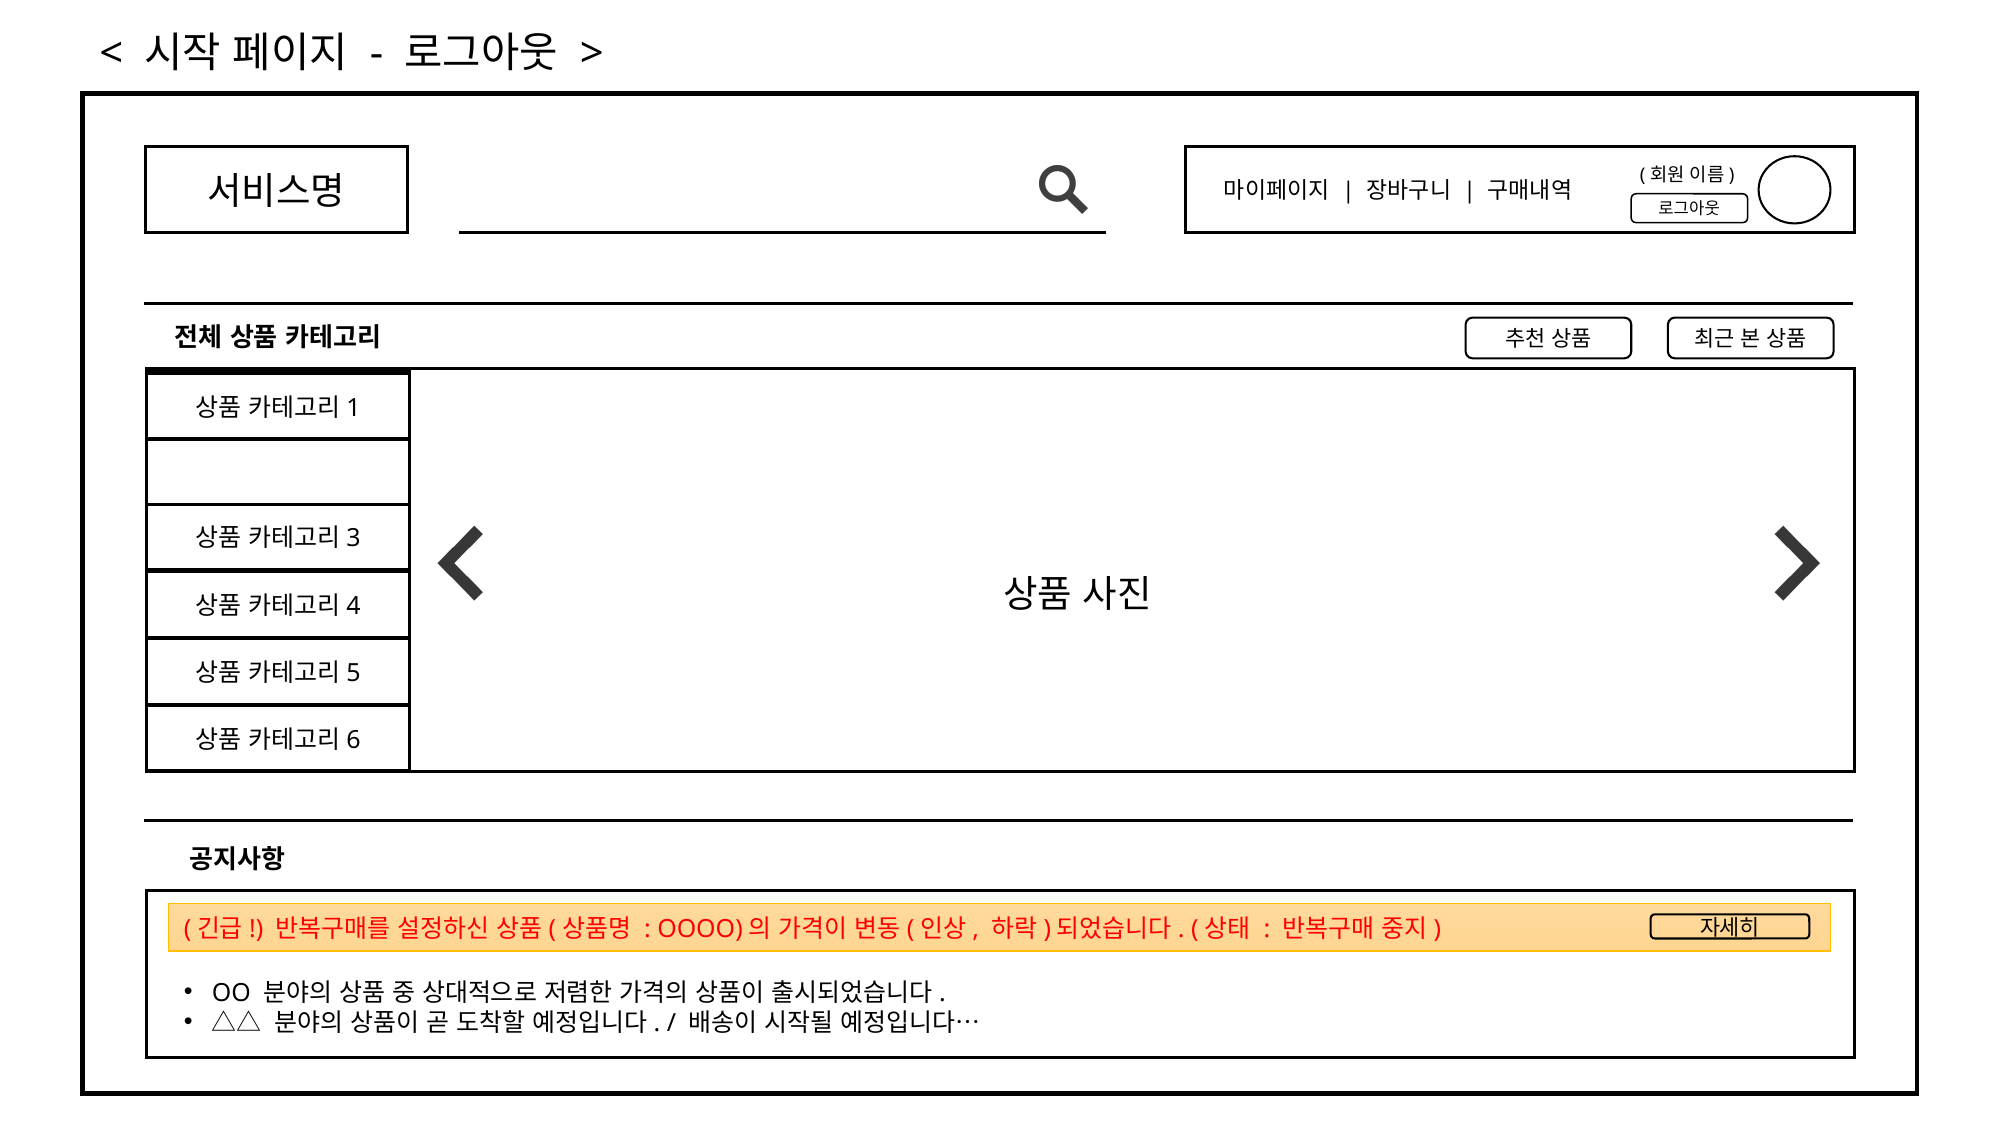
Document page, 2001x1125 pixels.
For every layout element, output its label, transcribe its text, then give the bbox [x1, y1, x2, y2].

picture [431, 518, 491, 606]
text_box [1757, 155, 1832, 225]
text_box 서비스명 [144, 146, 409, 234]
text_box 전체 상품 카테고리 [146, 305, 410, 368]
text_box [82, 92, 1918, 1094]
text_box 추천 상품 [1464, 316, 1633, 360]
text_box OO 분야의 상품 중 상대적으로 저렴한 가격의 상품이 출시되었습니다. △△ 분야의 상품이 곧 도착할 예정입니다. / 배송이 시작될 예정입니다… [168, 967, 1831, 1046]
text_box 공지사항 [146, 824, 329, 890]
text_box [146, 890, 1856, 1059]
text_box 자세히 [1649, 913, 1811, 940]
text_box 로그아웃 [1630, 192, 1749, 224]
title < 시작 페이지 - 로그아웃 > [84, 31, 1810, 77]
picture [1766, 518, 1826, 606]
text_box 최근 본 상품 [1666, 316, 1835, 360]
text_box (회원 이름) [1616, 155, 1758, 192]
text_box 상품 사진 [146, 368, 1856, 773]
text_box 마이페이지 | 장바구니 | 구매내역 [1185, 146, 1856, 234]
picture [1038, 165, 1088, 214]
